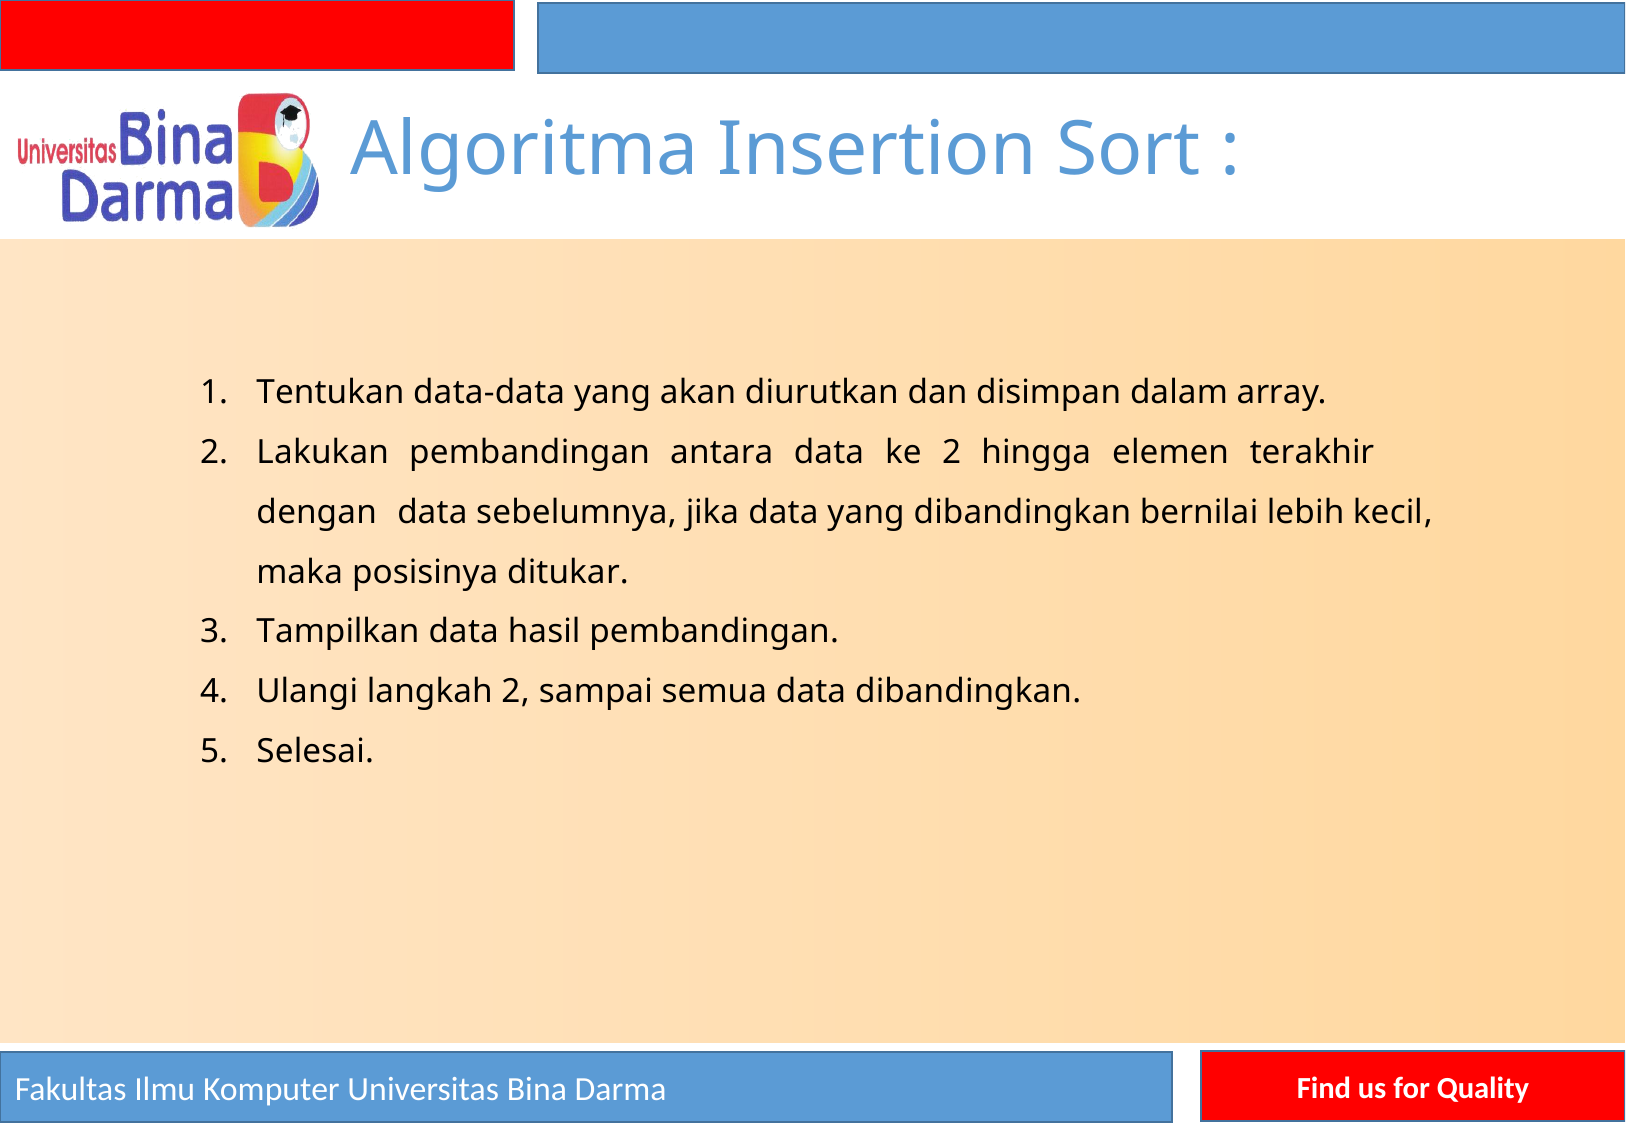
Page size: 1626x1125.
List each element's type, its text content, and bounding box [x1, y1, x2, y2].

text_box Tentukan data-data yang akan diurutkan dan disimpan dalam array. Lakukan pembandingan antara data ke 2 hingga elemen terakhir dengan data sebelumnya, jika data yang dibandingkan bernilai lebih kecil, maka posisinya ditukar. Tampilkan data hasil pembandingan. Ulangi langkah 2, sampai semua data dibandingkan. Selesai. [125, 342, 1450, 777]
picture [14, 89, 320, 231]
text_box Algoritma Insertion Sort : [350, 99, 1588, 200]
